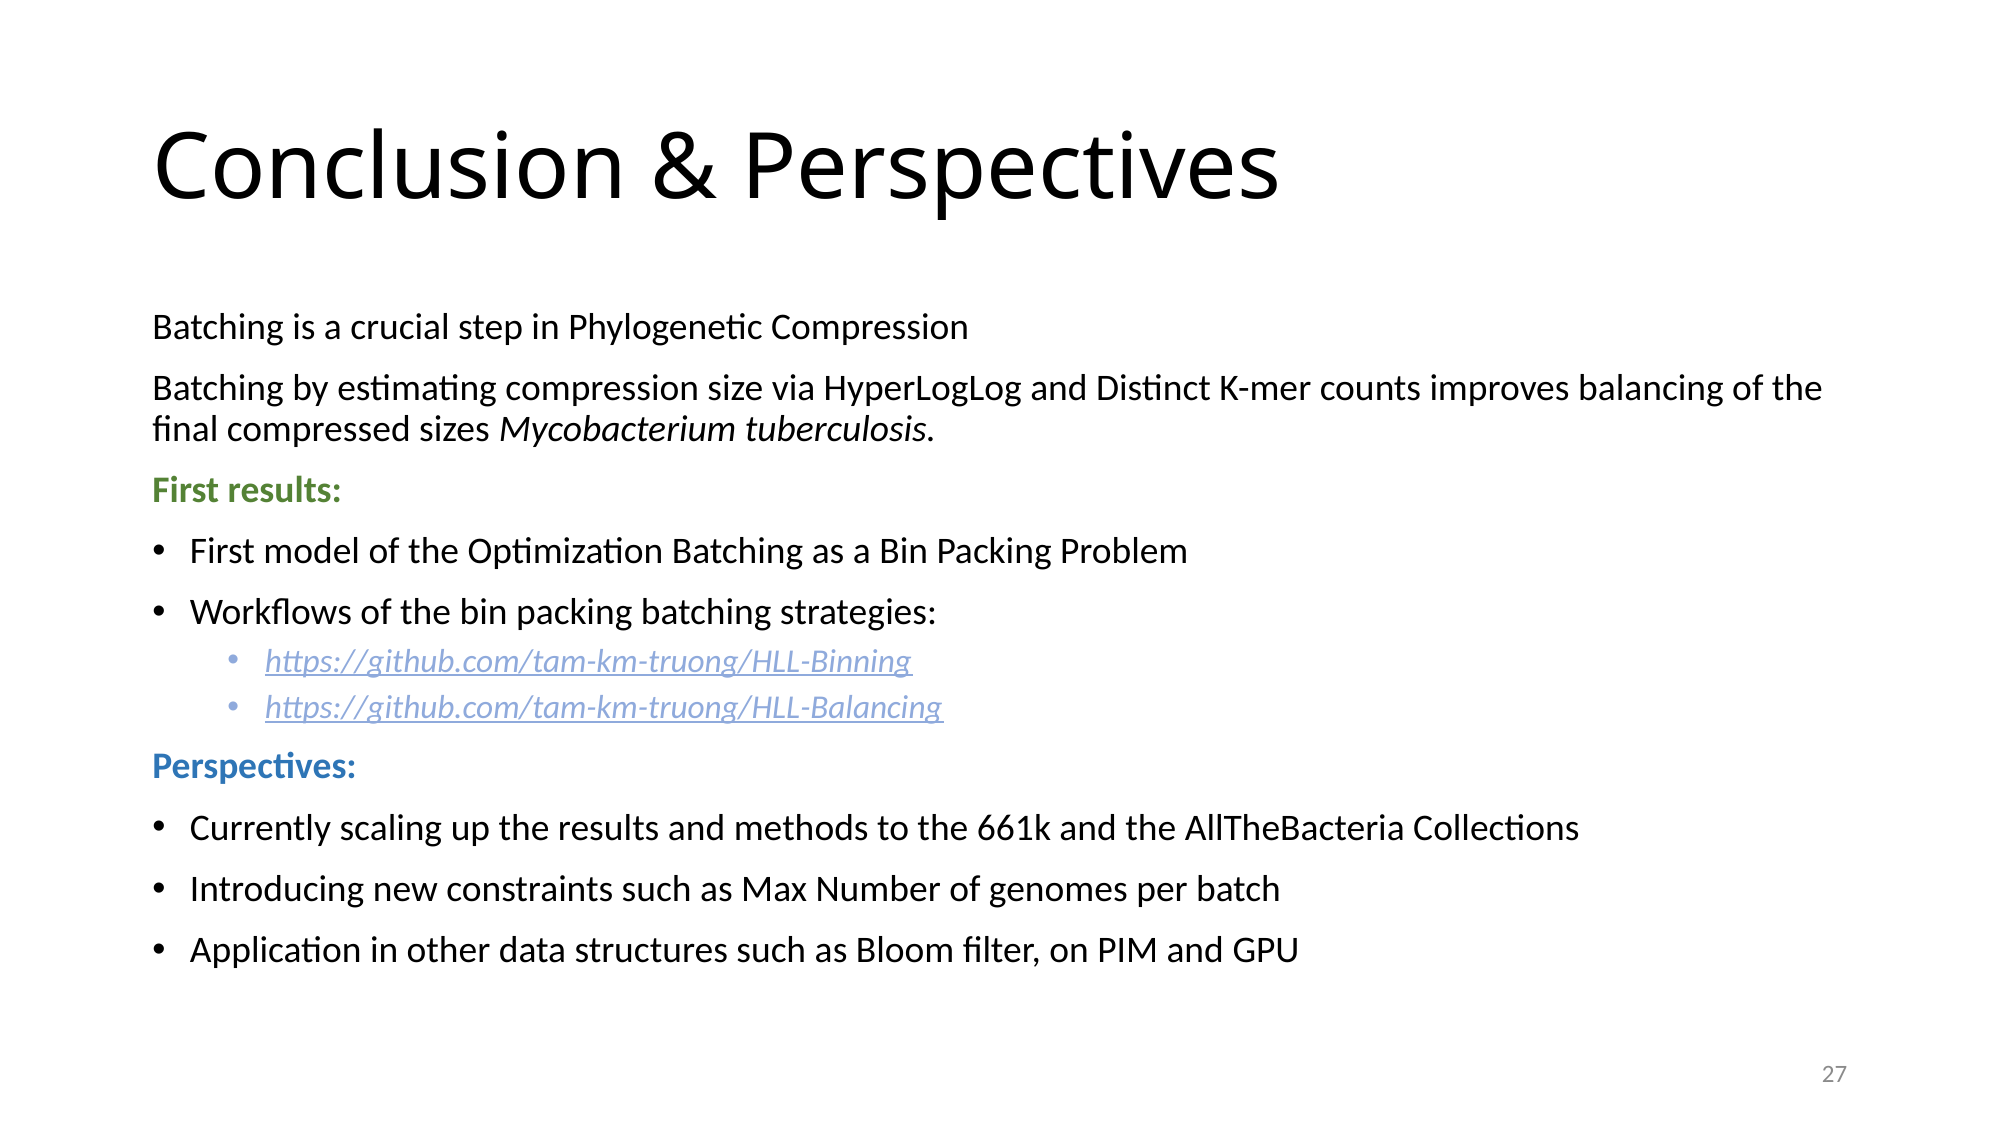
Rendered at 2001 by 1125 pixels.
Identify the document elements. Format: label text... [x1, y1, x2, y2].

title Conclusion & Perspectives [137, 59, 1863, 278]
slide_number 27 [1412, 1042, 1863, 1103]
list Batching is a crucial step in Phylogenetic Compression Batching by estimating compression size via HyperLogLog and Distinct K-mer counts improves balancing of the final compressed sizes Mycobacterium tuberculosis. First results: First model of the Optimization Batching as a Bin Packing Problem Workflows of the bin packing batching strategies: https://github.com/tam-km-truong/HLL-Binning https://github.com/tam-km-truong/HLL-Balancing Perspectives: Currently scaling up the results and methods to the 661k and the AllTheBacteria Collections Introducing new constraints such as Max Number of genomes per batch Application in other data structures such as Bloom filter, on PIM and GPU [137, 299, 1863, 1014]
